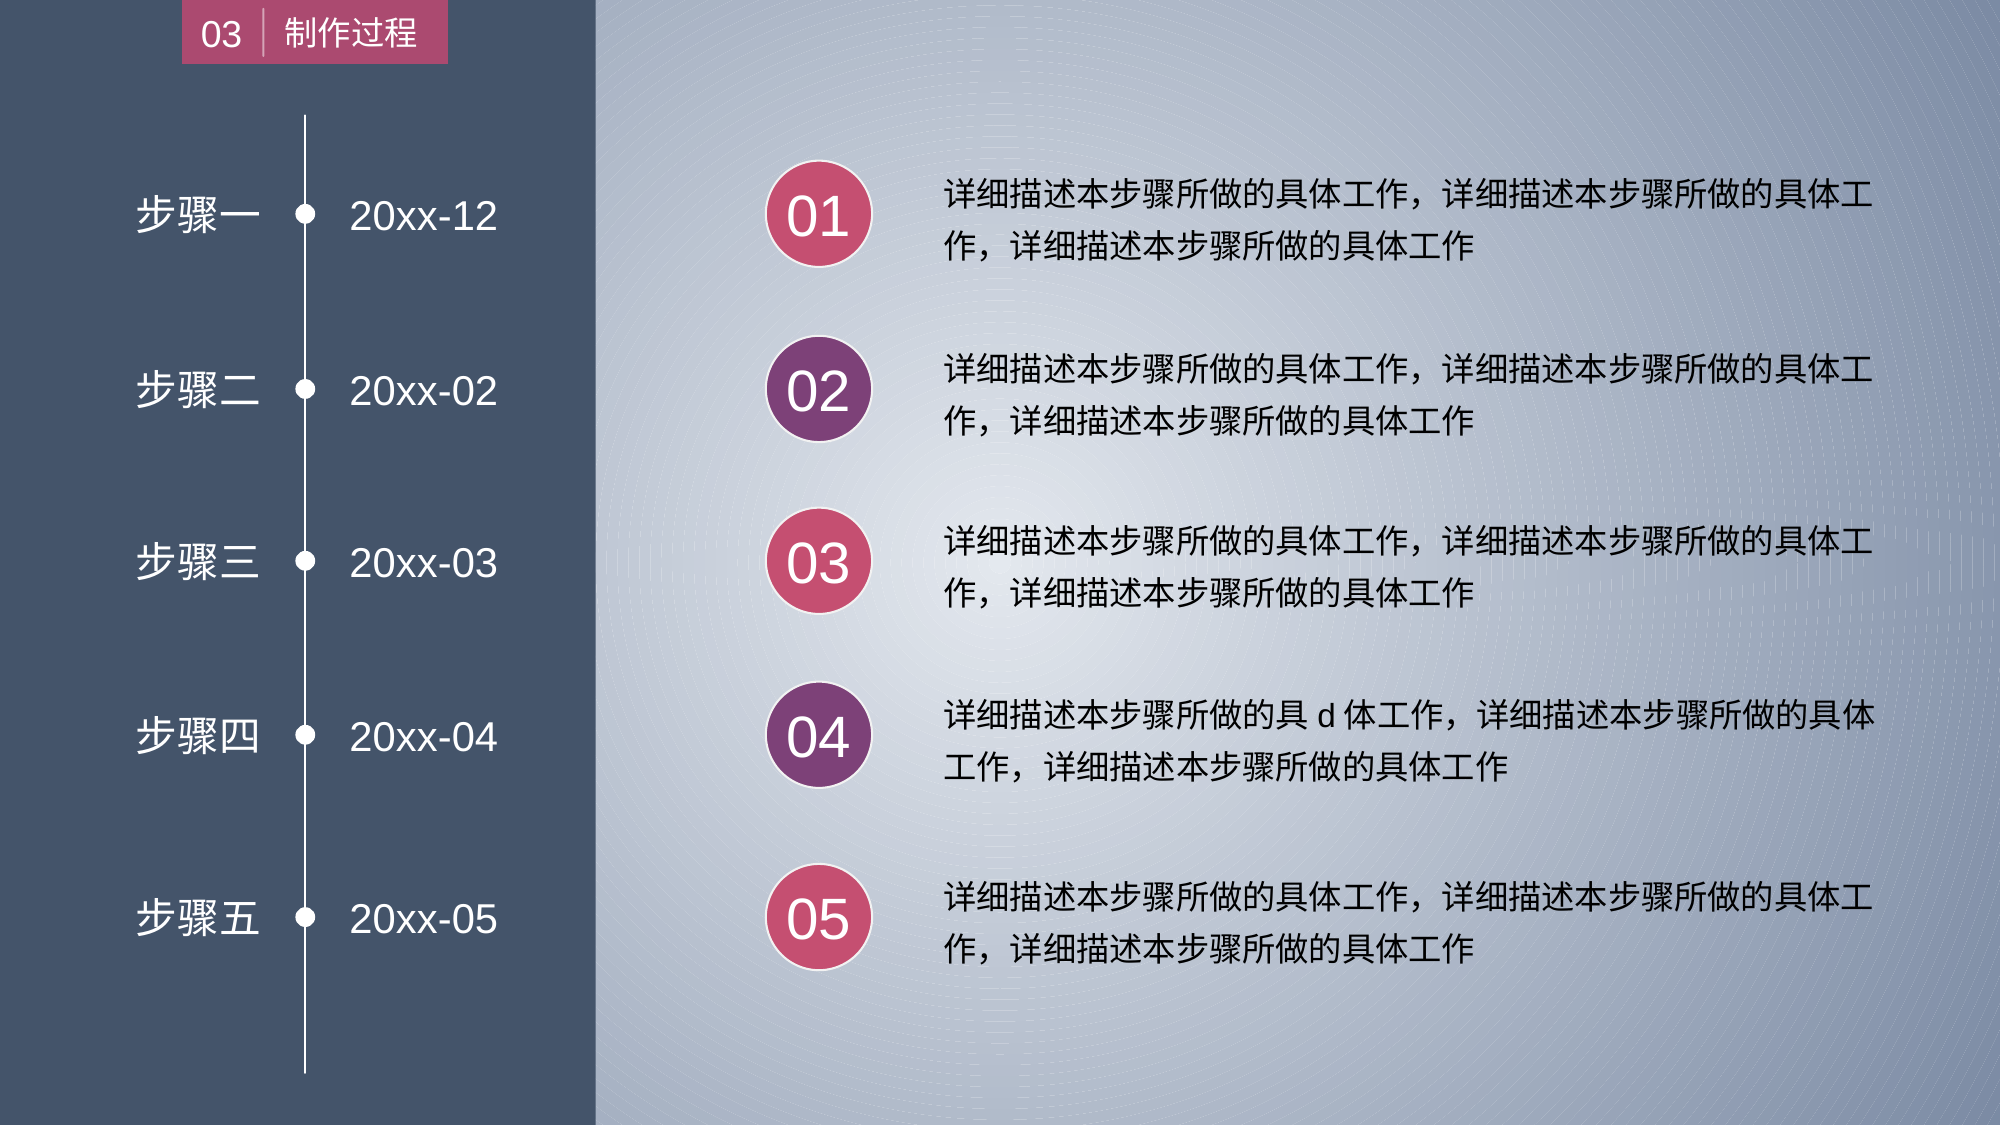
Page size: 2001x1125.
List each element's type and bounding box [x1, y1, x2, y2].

text_box [119, 527, 519, 594]
text_box [0, 0, 597, 1125]
text_box [119, 701, 519, 768]
text_box [765, 856, 1921, 978]
text_box [765, 153, 1921, 274]
text_box [119, 356, 519, 422]
text_box [182, 0, 448, 63]
text_box [119, 884, 519, 950]
text_box [765, 500, 1921, 621]
text_box [119, 181, 519, 247]
text_box [765, 674, 1921, 795]
text_box [765, 328, 1921, 450]
